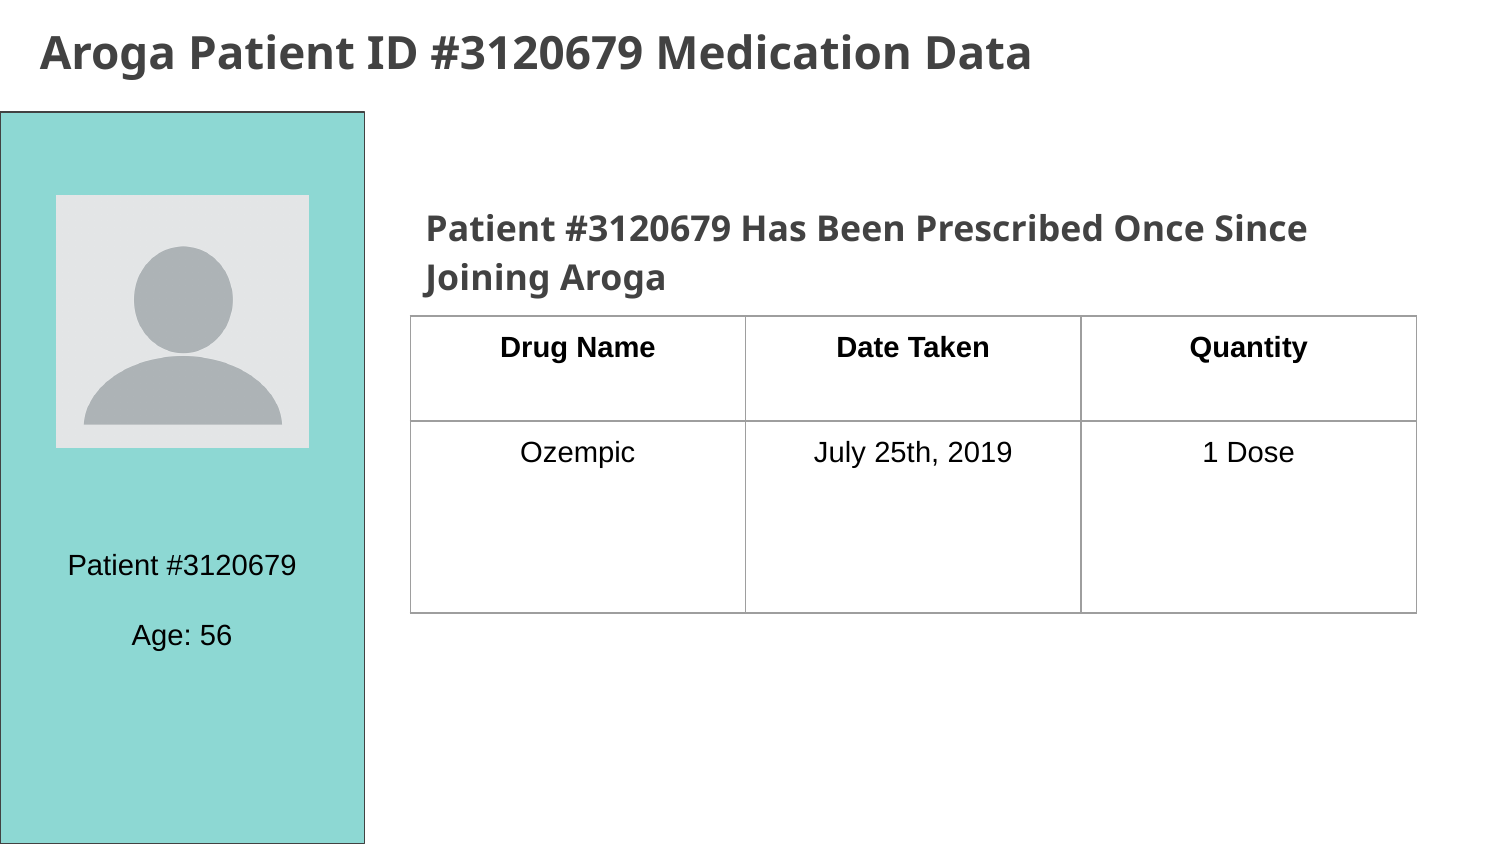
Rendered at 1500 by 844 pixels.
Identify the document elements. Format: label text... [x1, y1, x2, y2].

picture [55, 195, 309, 448]
table_cell July 25th, 2019 [746, 422, 1080, 612]
text_box Patient #3120679 Age: 56 [0, 112, 365, 844]
table_cell Ozempic [411, 422, 745, 612]
title Patient #3120679 Has Been Prescribed Once Since Joining Aroga [410, 188, 1343, 317]
title Aroga Patient ID #3120679 Medication Data [24, 8, 1447, 94]
table_cell 1 Dose [1082, 422, 1416, 612]
table_header Quantity [1082, 317, 1416, 420]
table_header Date Taken [746, 317, 1080, 420]
table_header Drug Name [411, 317, 745, 420]
